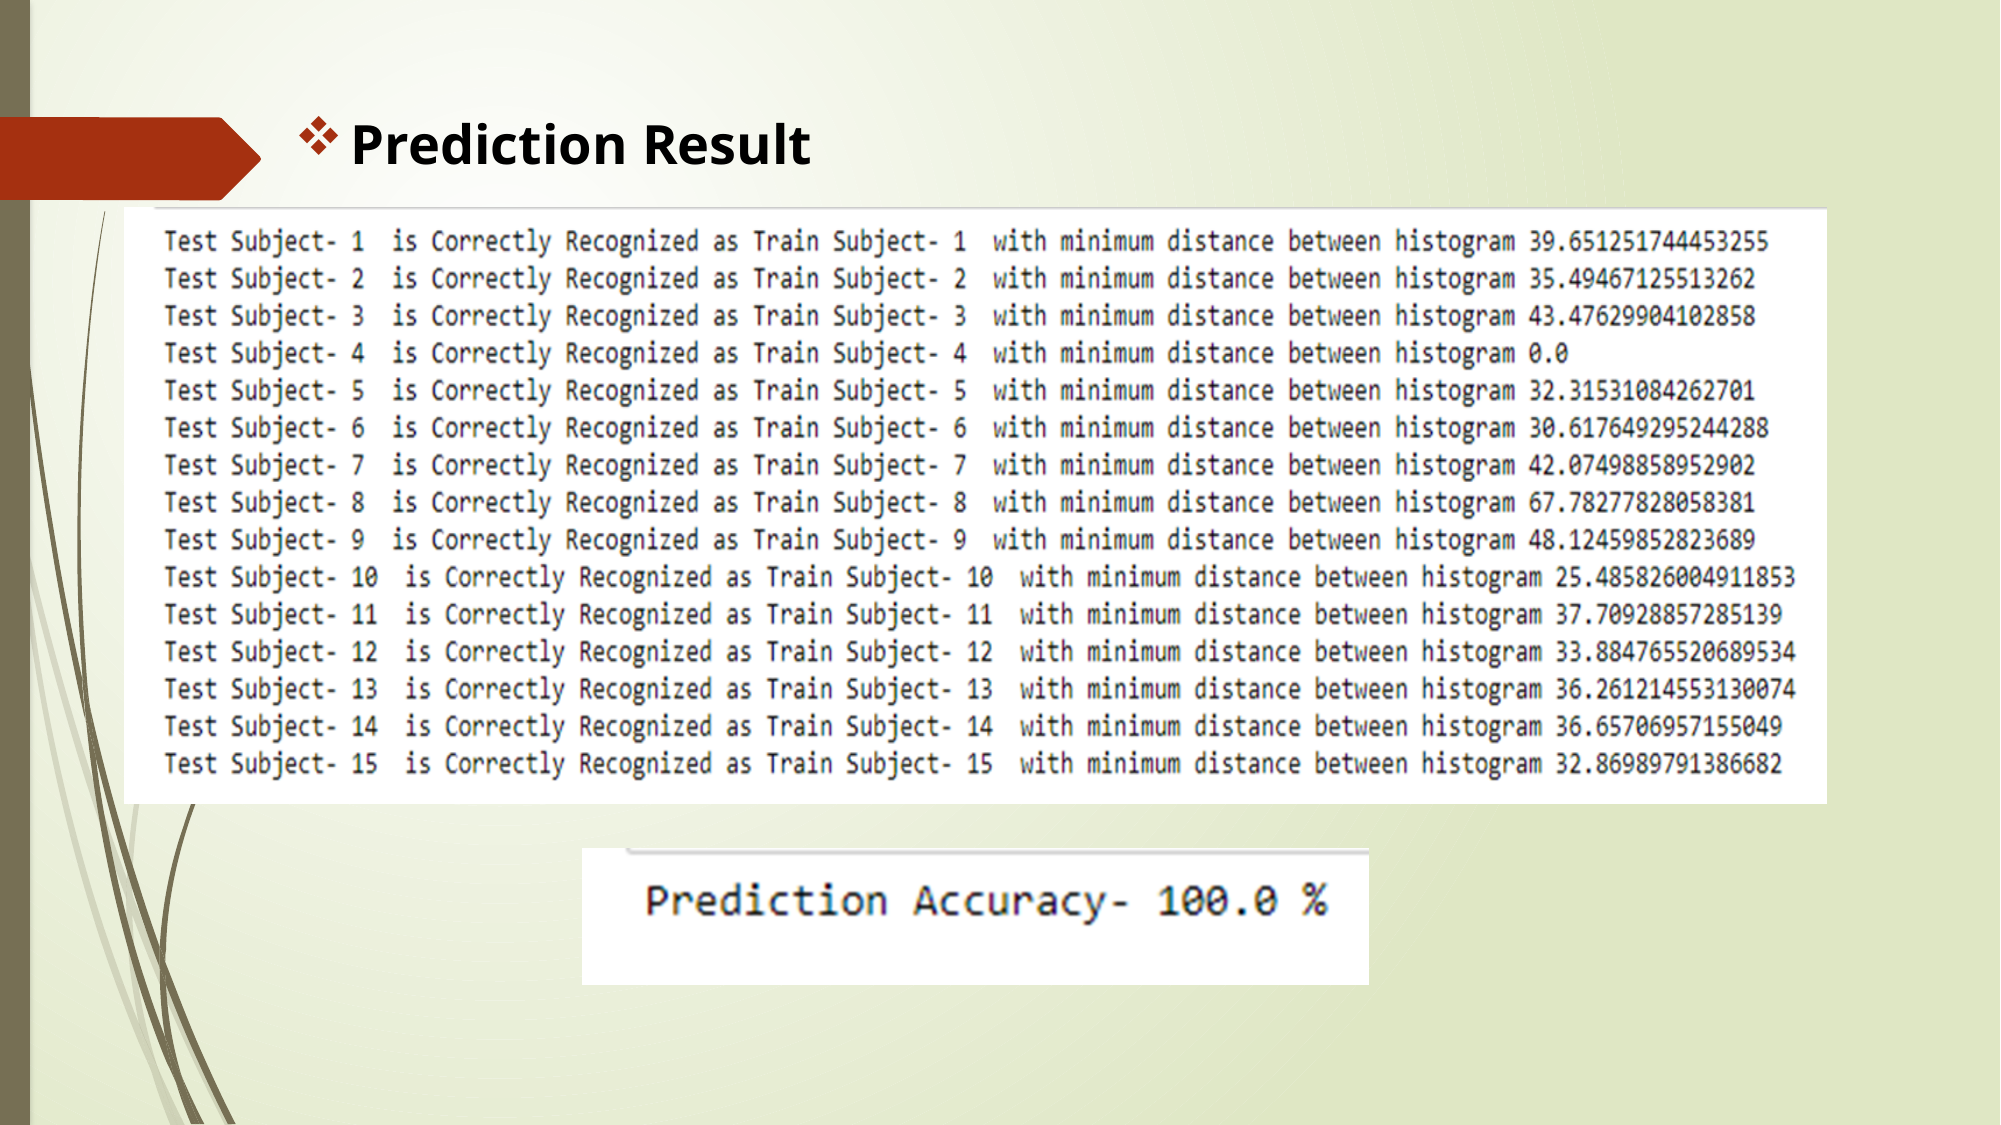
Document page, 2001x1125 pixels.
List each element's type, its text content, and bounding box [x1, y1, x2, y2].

list Prediction Result [279, 102, 1888, 970]
picture [123, 207, 1827, 804]
picture [581, 848, 1369, 986]
